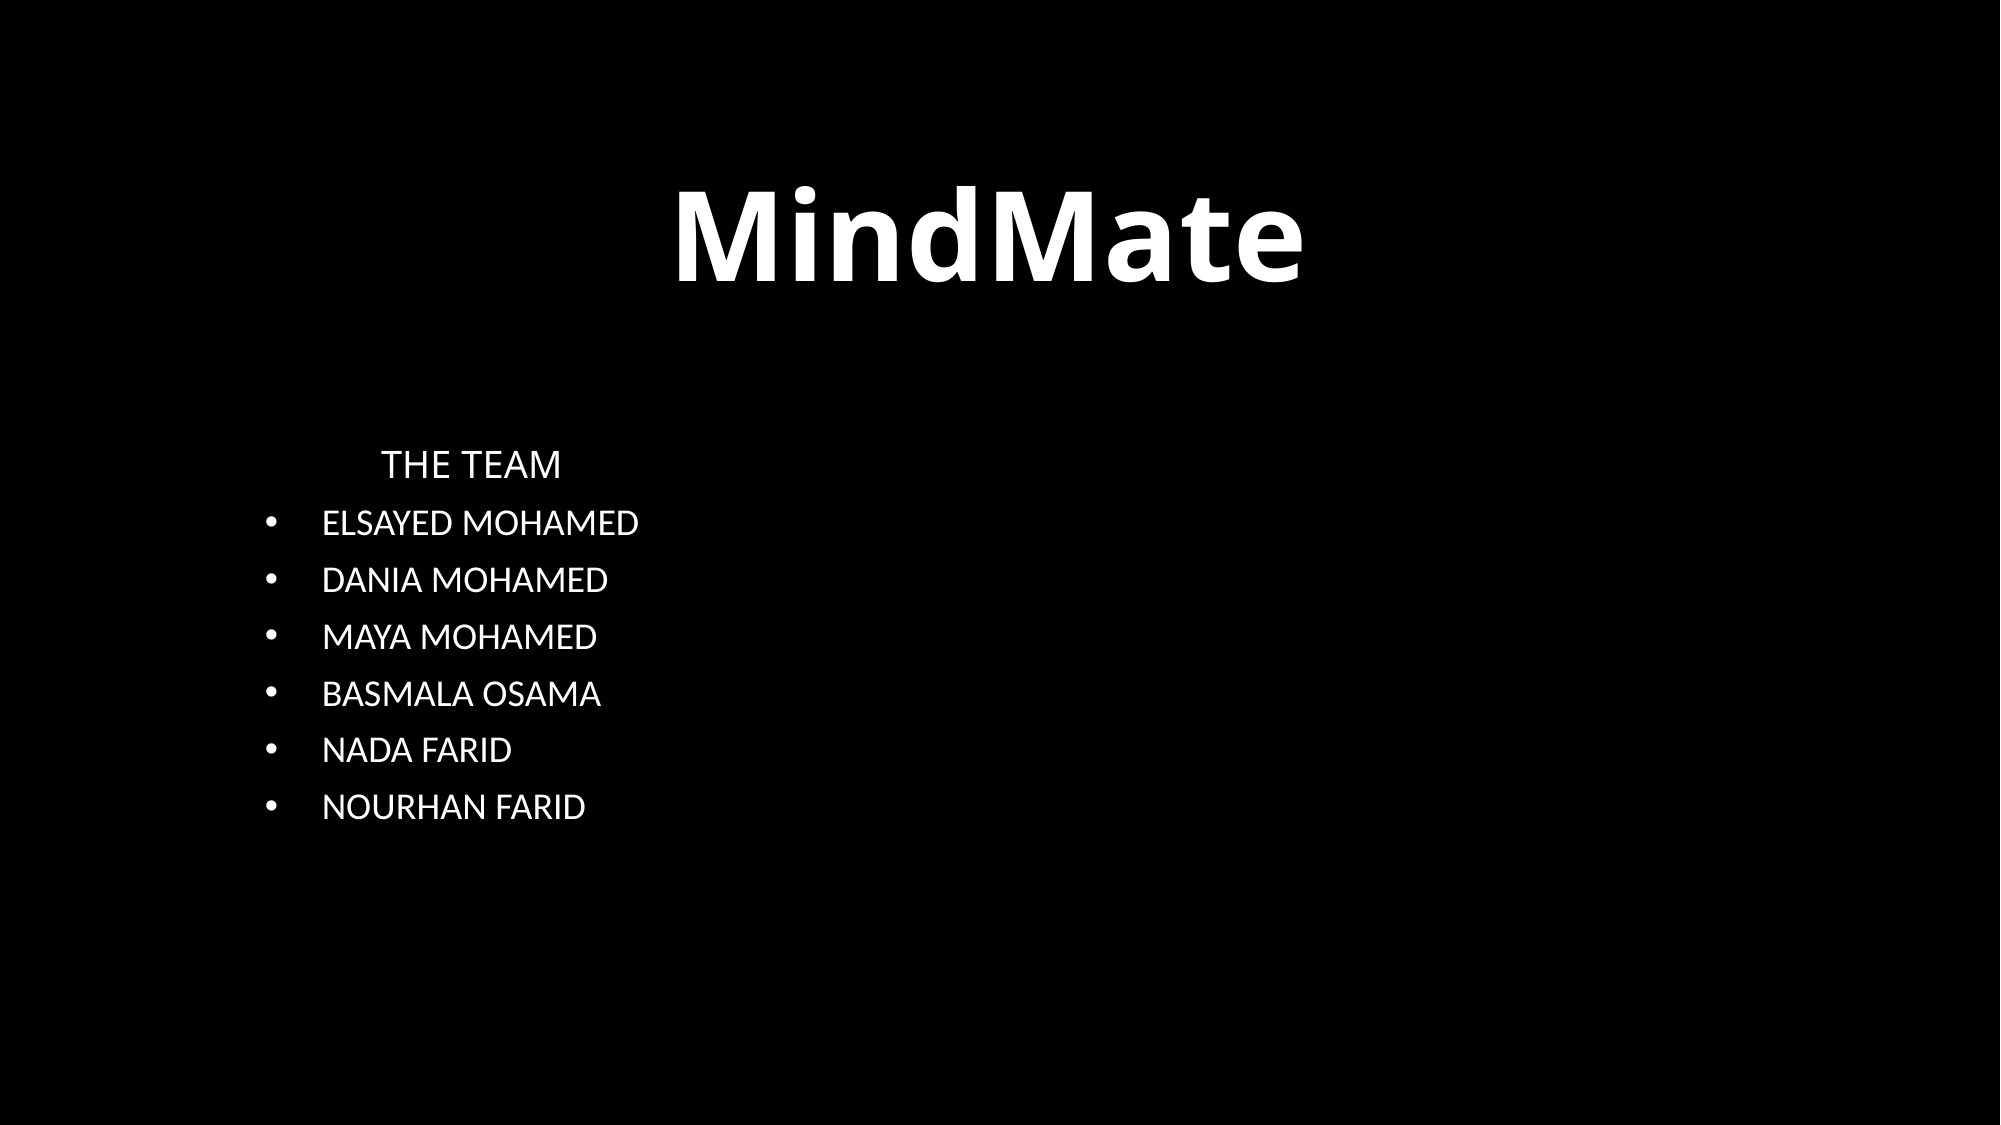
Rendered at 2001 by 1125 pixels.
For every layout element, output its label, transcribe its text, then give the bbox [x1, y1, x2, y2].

subtitle THE TEAM ELSAYED MOHAMED DANIA MOHAMED MAYA MOHAMED BASMALA OSAMA NADA FARID NOURHAN FARID [249, 438, 694, 844]
title MindMate [238, 74, 1738, 467]
